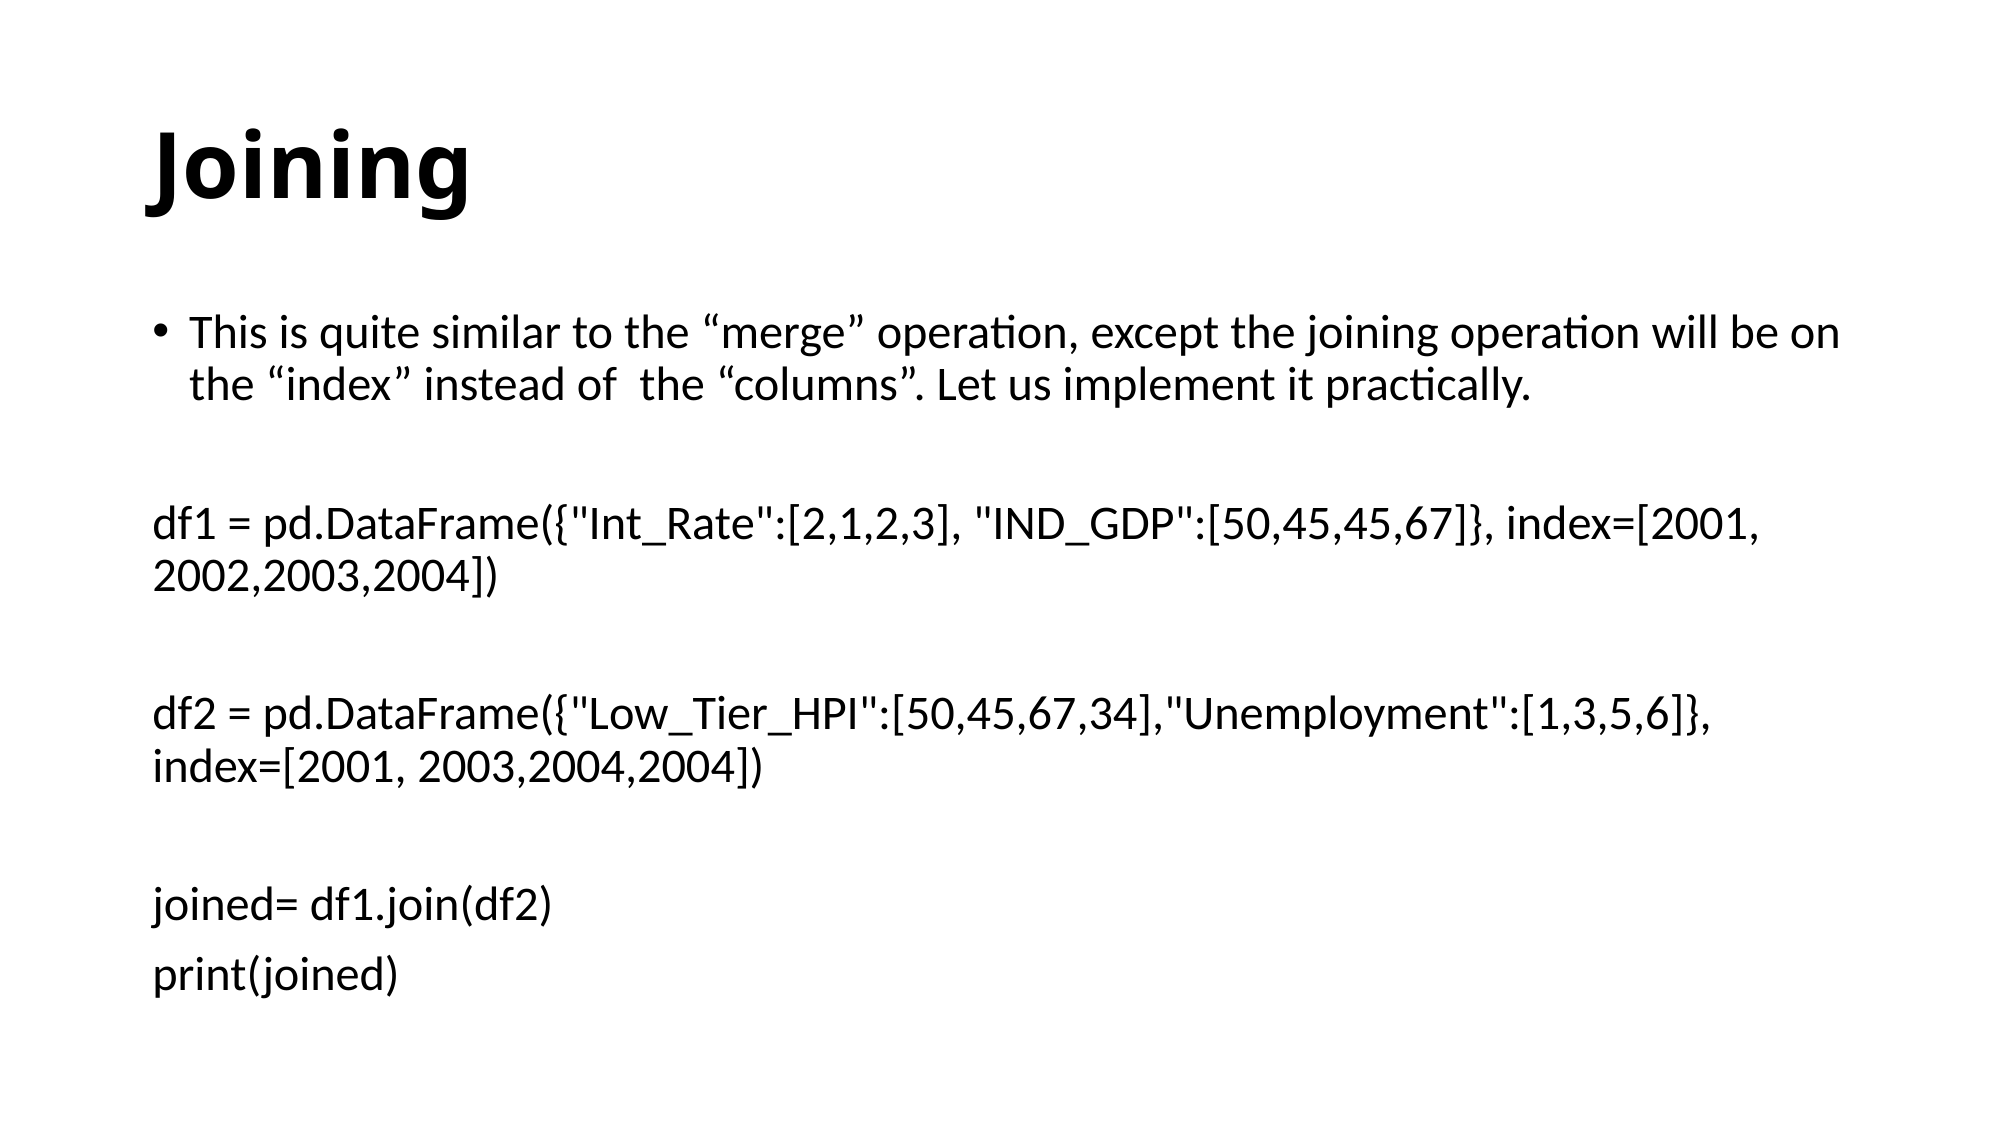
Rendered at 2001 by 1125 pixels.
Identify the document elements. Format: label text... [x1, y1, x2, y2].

list This is quite similar to the “merge” operation, except the joining operation will be on the “index” instead of the “columns”. Let us implement it practically. df1 = pd.DataFrame({"Int_Rate":[2,1,2,3], "IND_GDP":[50,45,45,67]}, index=[2001, 2002,2003,2004]) df2 = pd.DataFrame({"Low_Tier_HPI":[50,45,67,34],"Unemployment":[1,3,5,6]}, index=[2001, 2003,2004,2004]) joined= df1.join(df2) print(joined) [137, 299, 1863, 1014]
title Joining [137, 59, 1863, 278]
